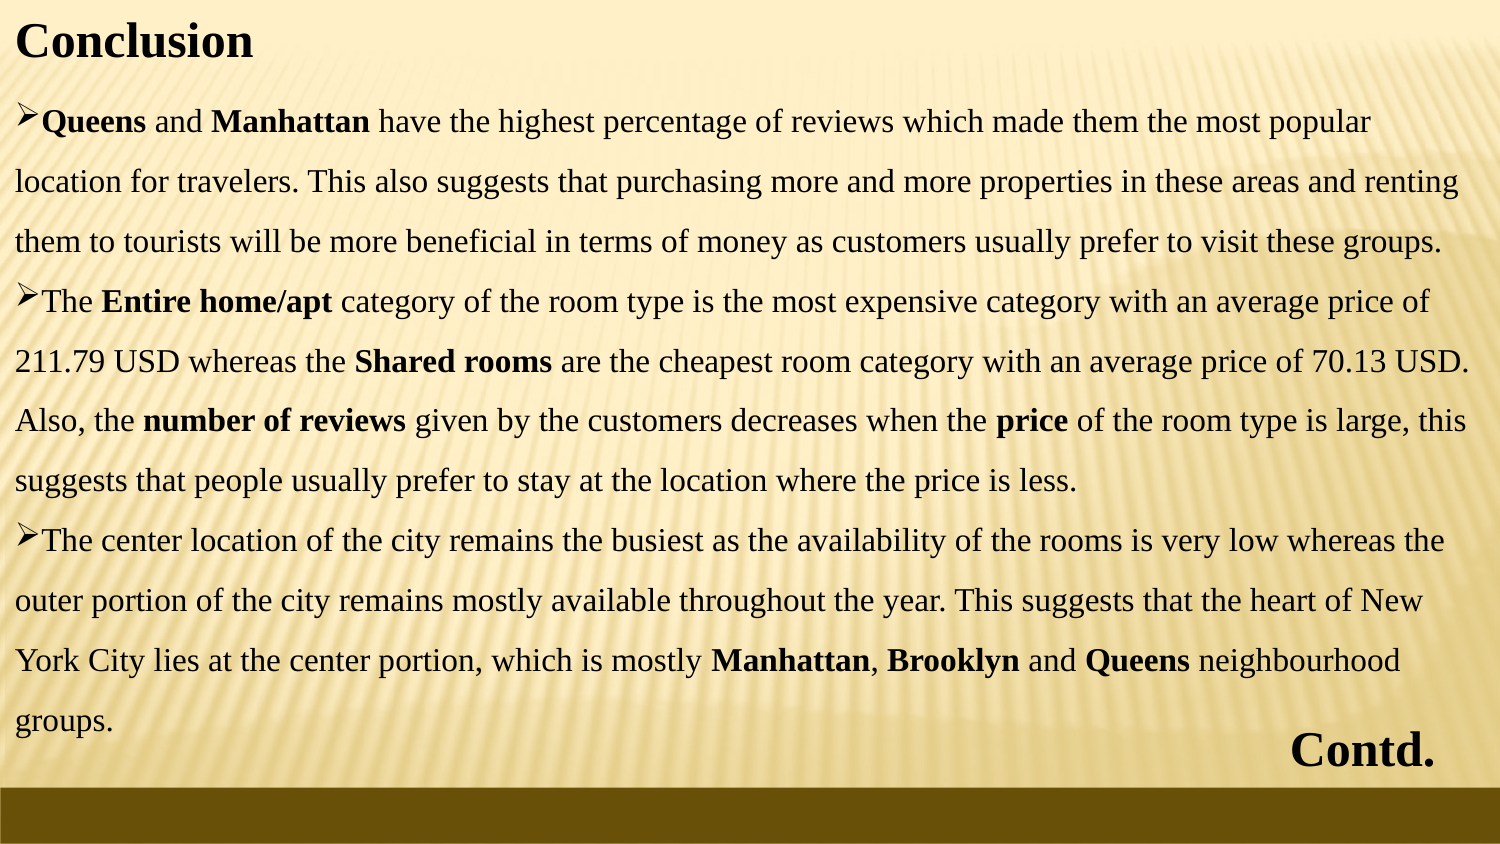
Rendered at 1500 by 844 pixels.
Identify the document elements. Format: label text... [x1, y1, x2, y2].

text_box Queens and Manhattan have the highest percentage of reviews which made them the most popular location for travelers. This also suggests that purchasing more and more properties in these areas and renting them to tourists will be more beneficial in terms of money as customers usually prefer to visit these groups. The Entire home/apt category of the room type is the most expensive category with an average price of 211.79 USD whereas the Shared rooms are the cheapest room category with an average price of 70.13 USD. Also, the number of reviews given by the customers decreases when the price of the room type is large, this suggests that people usually prefer to stay at the location where the price is less. The center location of the city remains the busiest as the availability of the rooms is very low whereas the outer portion of the city remains mostly available throughout the year. This suggests that the heart of New York City lies at the center portion, which is mostly Manhattan, Brooklyn and Queens neighbourhood groups. [0, 71, 1500, 746]
text_box Contd. [1274, 708, 1488, 784]
text_box [0, 787, 1500, 844]
text_box Conclusion [0, 0, 938, 71]
